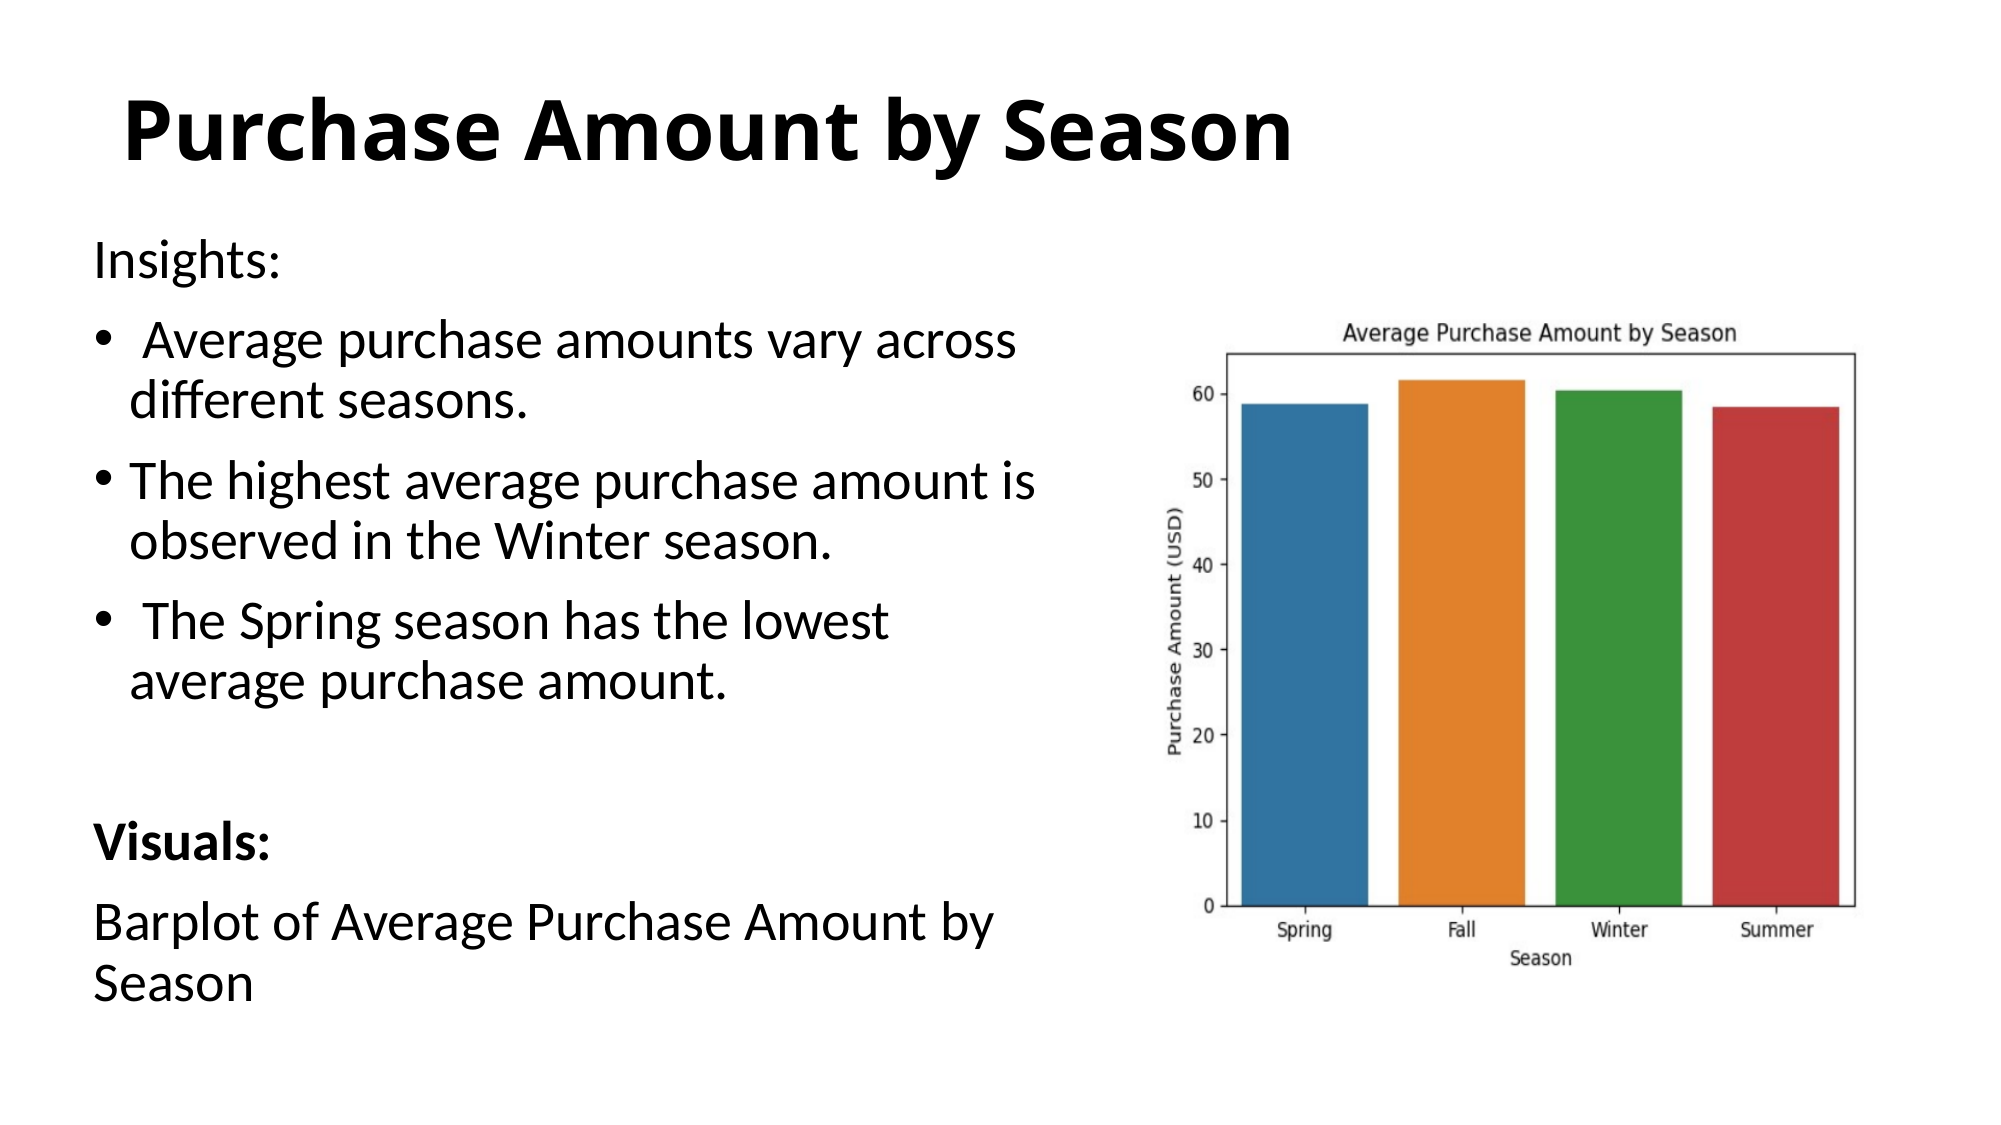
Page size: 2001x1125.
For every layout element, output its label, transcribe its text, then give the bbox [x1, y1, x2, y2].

list Insights: Average purchase amounts vary across different seasons. The highest average purchase amount is observed in the Winter season. The Spring season has the lowest average purchase amount. Visuals: Barplot of Average Purchase Amount by Season [79, 222, 1092, 1025]
title Purchase Amount by Season [106, 74, 1446, 194]
picture [1122, 275, 1950, 996]
